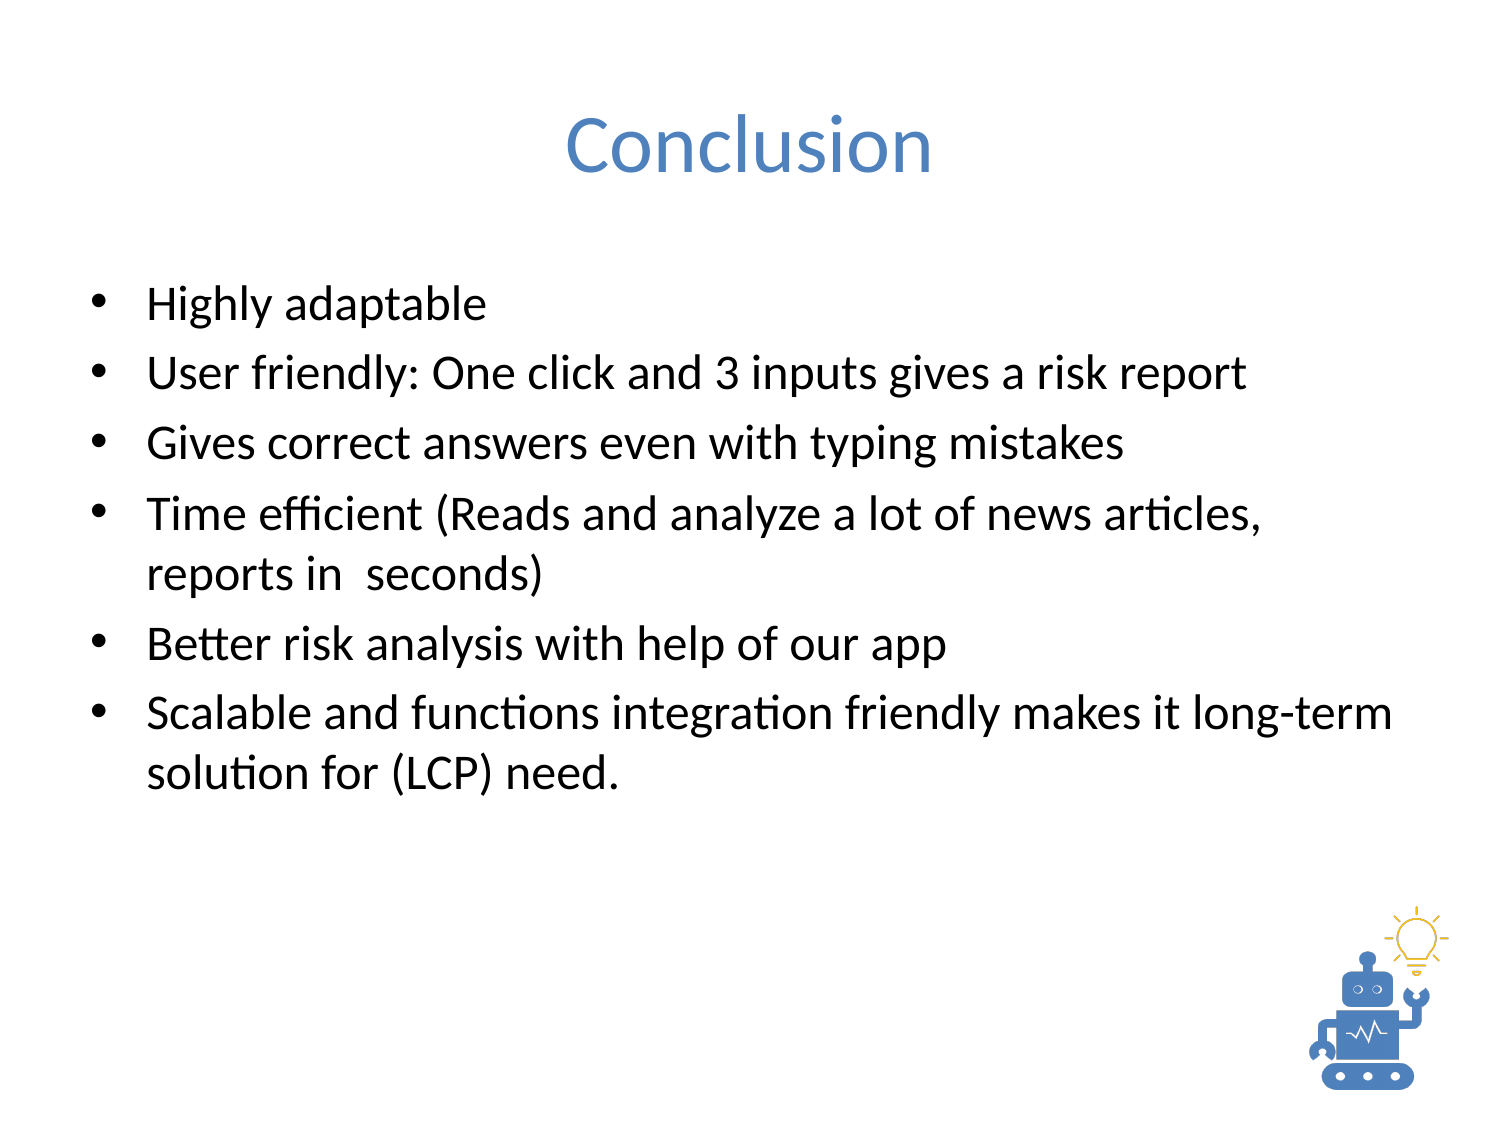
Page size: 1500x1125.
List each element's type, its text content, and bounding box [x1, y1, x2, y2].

list Highly adaptable User friendly: One click and 3 inputs gives a risk report Gives correct answers even with typing mistakes Time efficient (Reads and analyze a lot of news articles, reports in seconds) Better risk analysis with help of our app Scalable and functions integration friendly makes it long-term solution for (LCP) need. [75, 262, 1425, 1005]
picture [1277, 903, 1458, 1104]
title Conclusion [75, 45, 1425, 233]
